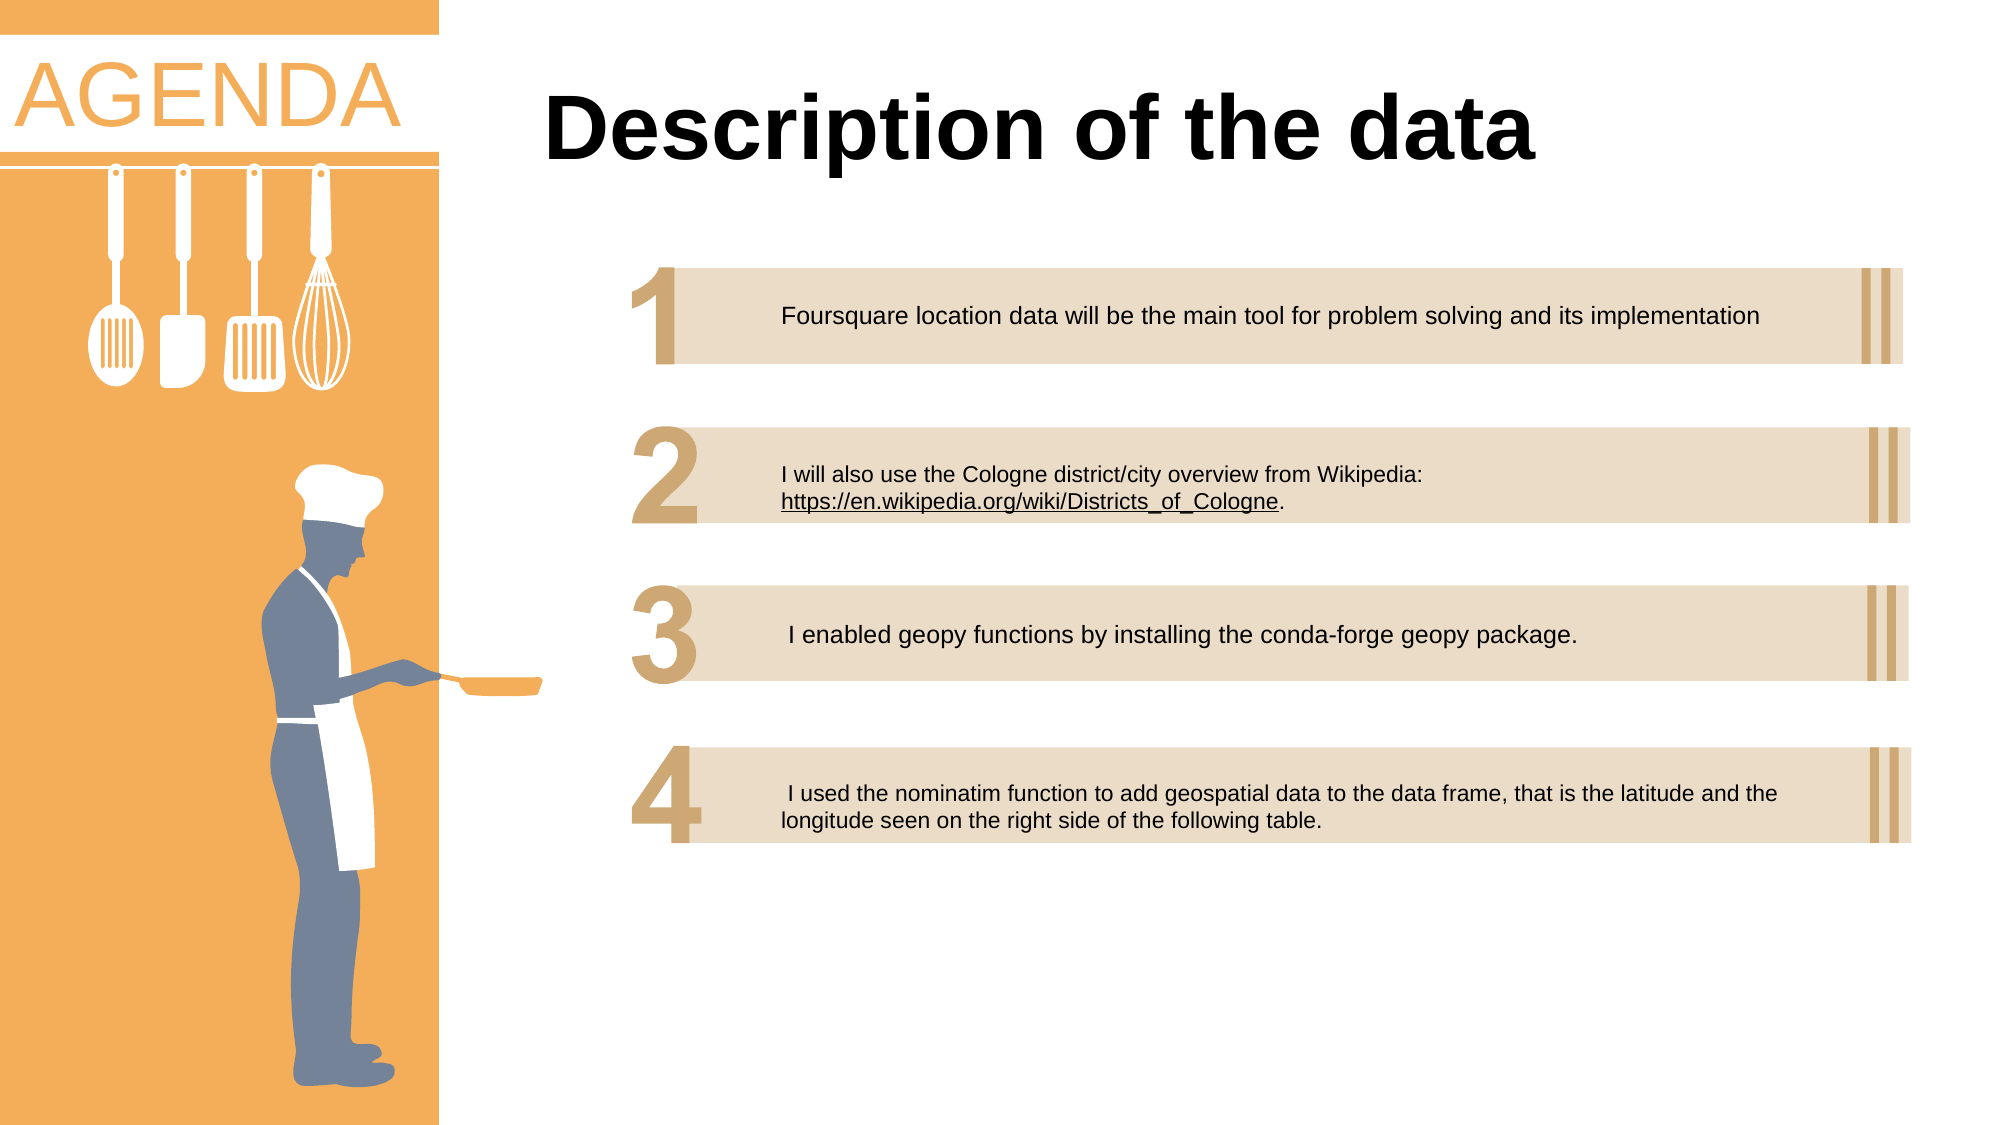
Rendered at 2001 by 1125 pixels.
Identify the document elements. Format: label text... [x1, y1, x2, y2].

text_box AGENDA [0, 34, 441, 152]
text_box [631, 267, 1904, 365]
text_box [631, 745, 1912, 844]
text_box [631, 426, 1911, 524]
text_box Description of the data [529, 117, 1911, 234]
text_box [631, 585, 1909, 685]
